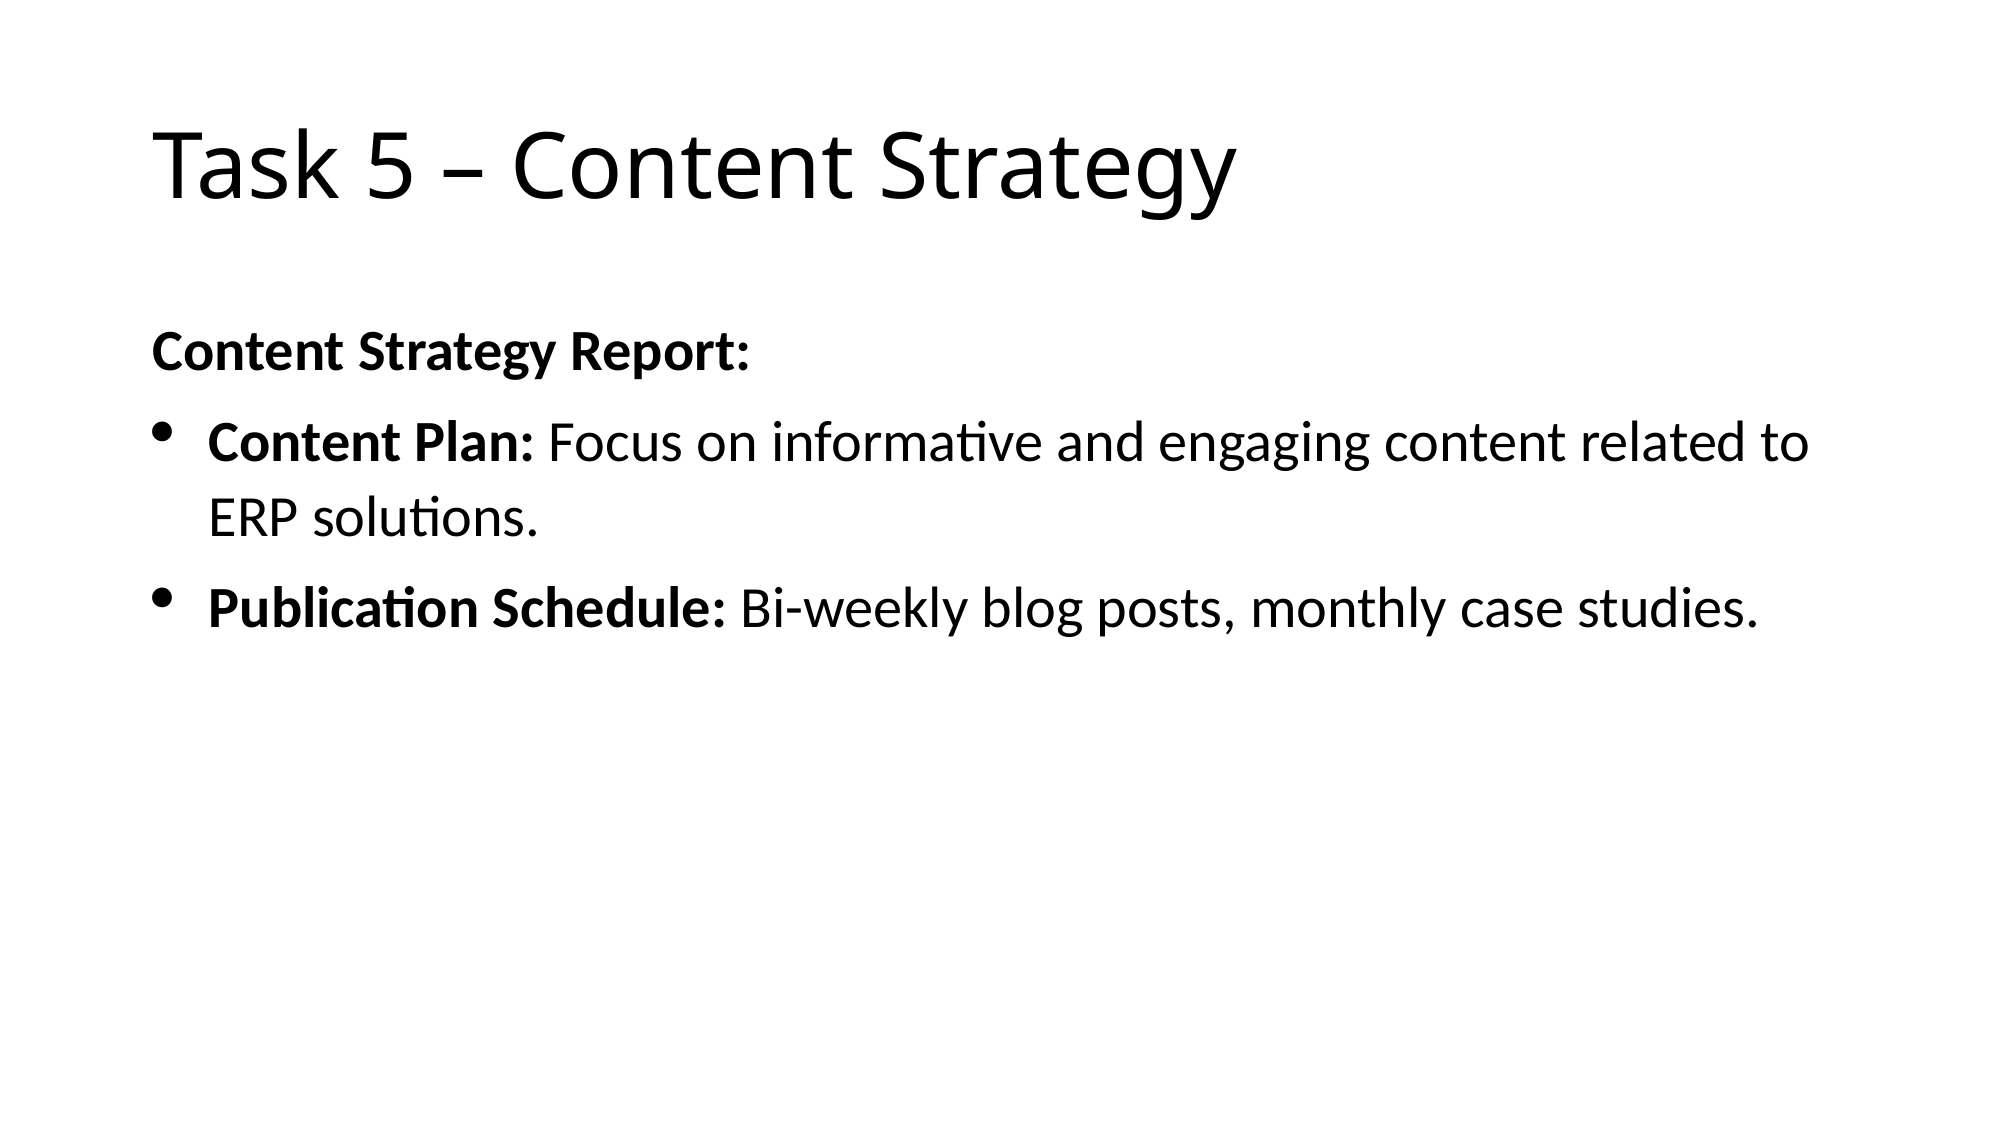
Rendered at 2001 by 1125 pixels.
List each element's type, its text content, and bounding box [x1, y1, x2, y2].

list Content Strategy Report: Content Plan: Focus on informative and engaging content related to ERP solutions. Publication Schedule: Bi-weekly blog posts, monthly case studies. [137, 299, 1863, 1014]
title Task 5 – Content Strategy [137, 59, 1863, 278]
